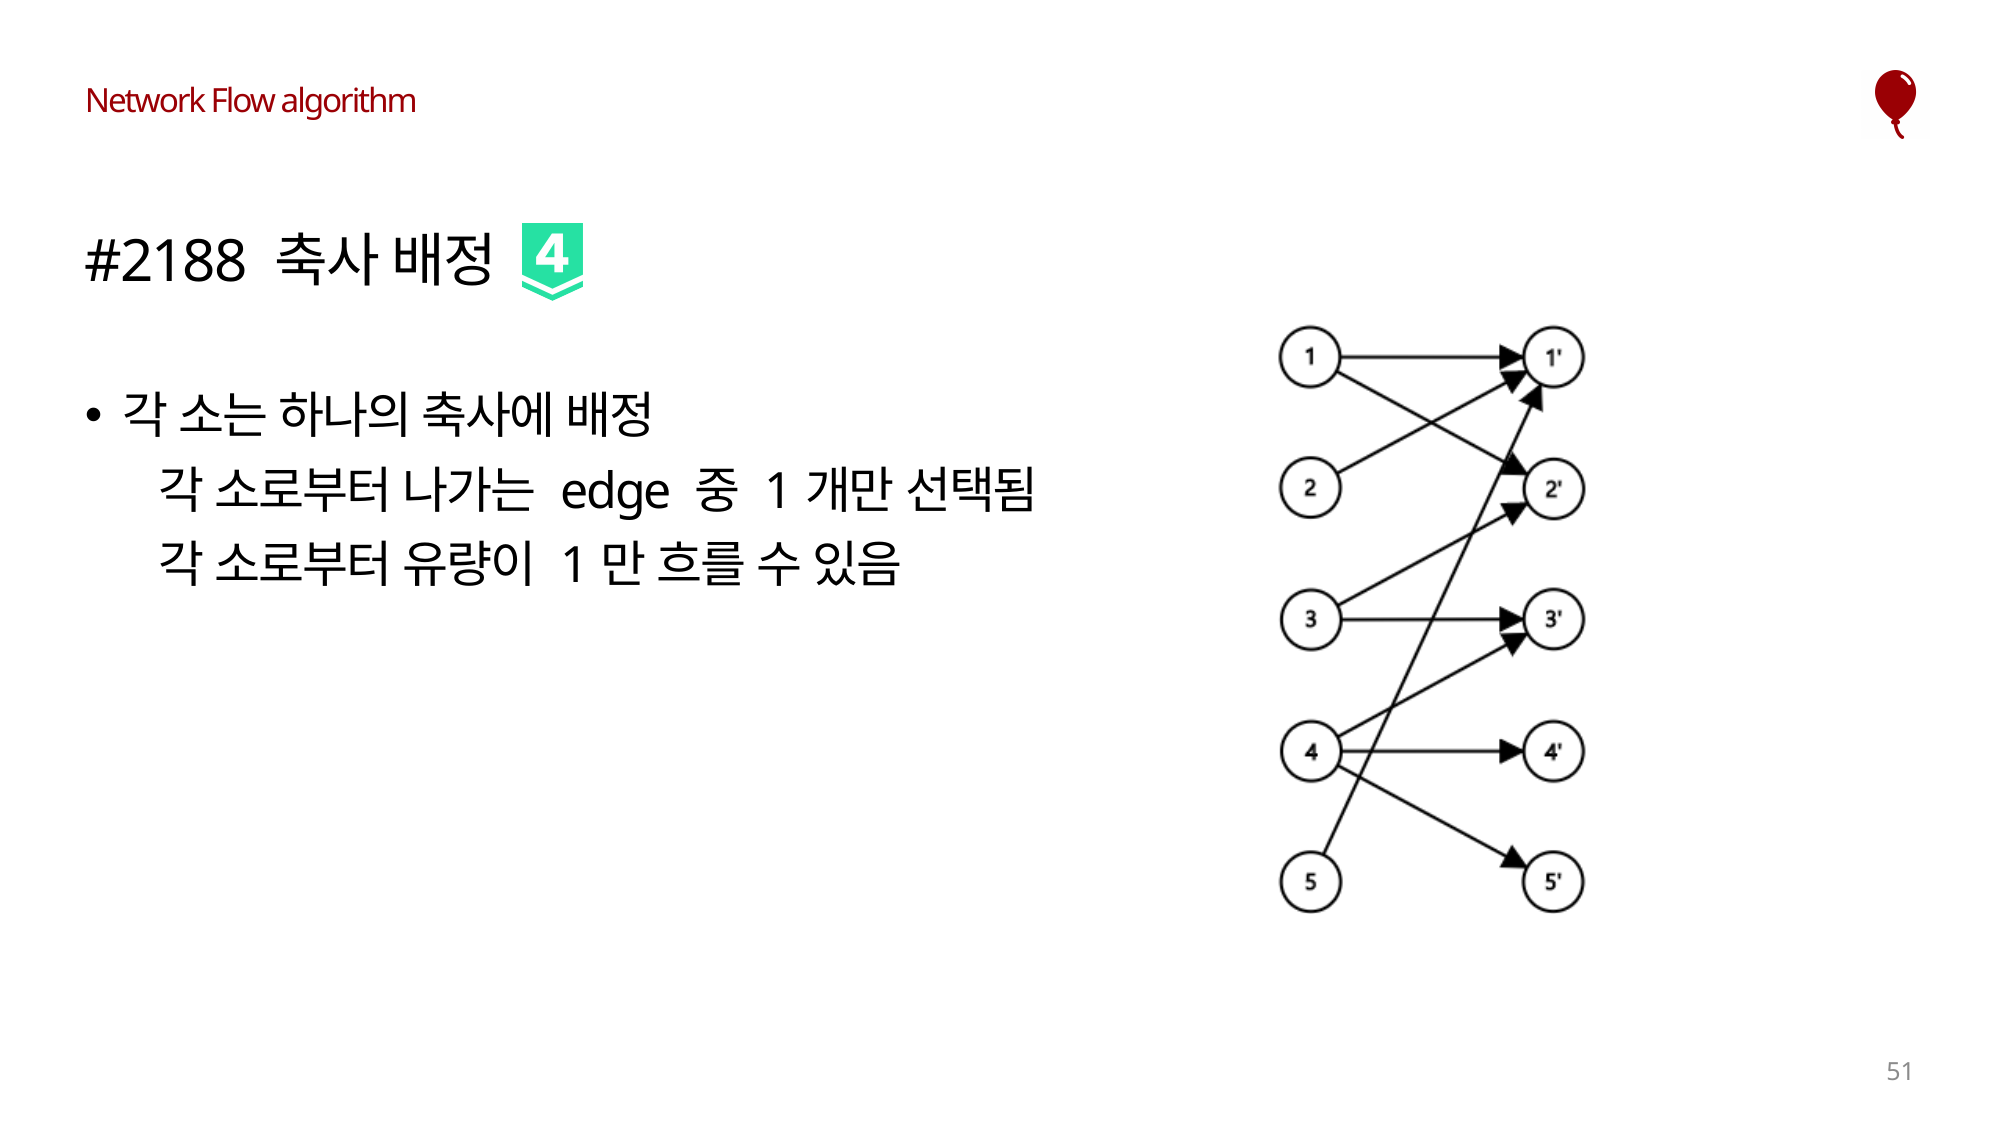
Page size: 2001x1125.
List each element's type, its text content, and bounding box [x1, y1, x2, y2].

picture [522, 223, 583, 301]
picture [1861, 70, 1930, 139]
picture [1105, 323, 1855, 914]
title Network Flow algorithm [70, 66, 1796, 138]
slide_number 51 [1479, 1042, 1930, 1103]
